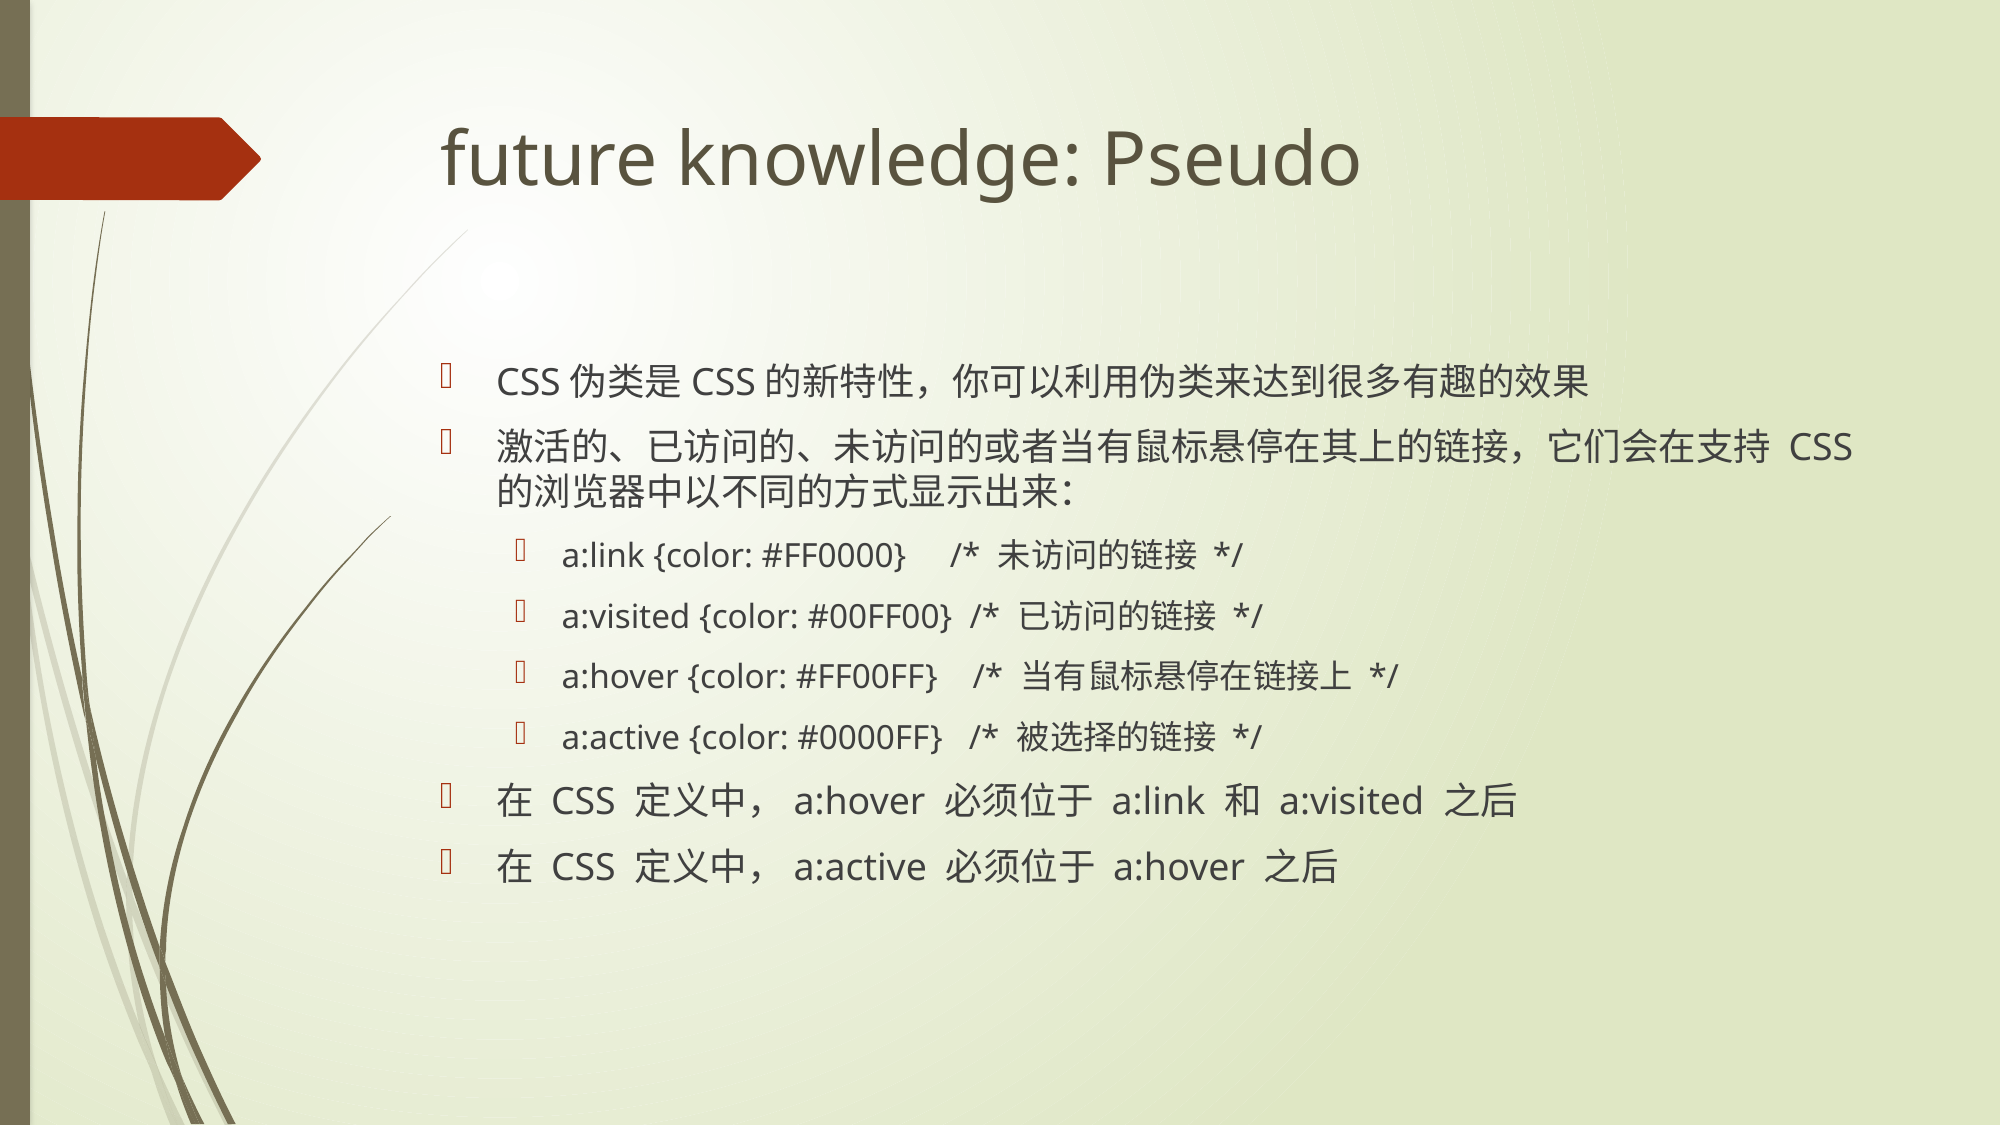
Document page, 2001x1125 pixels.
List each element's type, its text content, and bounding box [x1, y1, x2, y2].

list CSS伪类是CSS的新特性，你可以利用伪类来达到很多有趣的效果 激活的、已访问的、未访问的或者当有鼠标悬停在其上的链接，它们会在支持 CSS 的浏览器中以不同的方式显示出来： a:link {color: #FF0000} /* 未访问的链接 */ a:visited {color: #00FF00} /* 已访问的链接 */ a:hover {color: #FF00FF} /* 当有鼠标悬停在链接上 */ a:active {color: #0000FF} /* 被选择的链接 */ 在 CSS 定义中，a:hover 必须位于 a:link 和 a:visited 之后 在 CSS 定义中，a:active 必须位于 a:hover 之后 [424, 350, 1888, 970]
title future knowledge: Pseudo [425, 102, 1888, 313]
